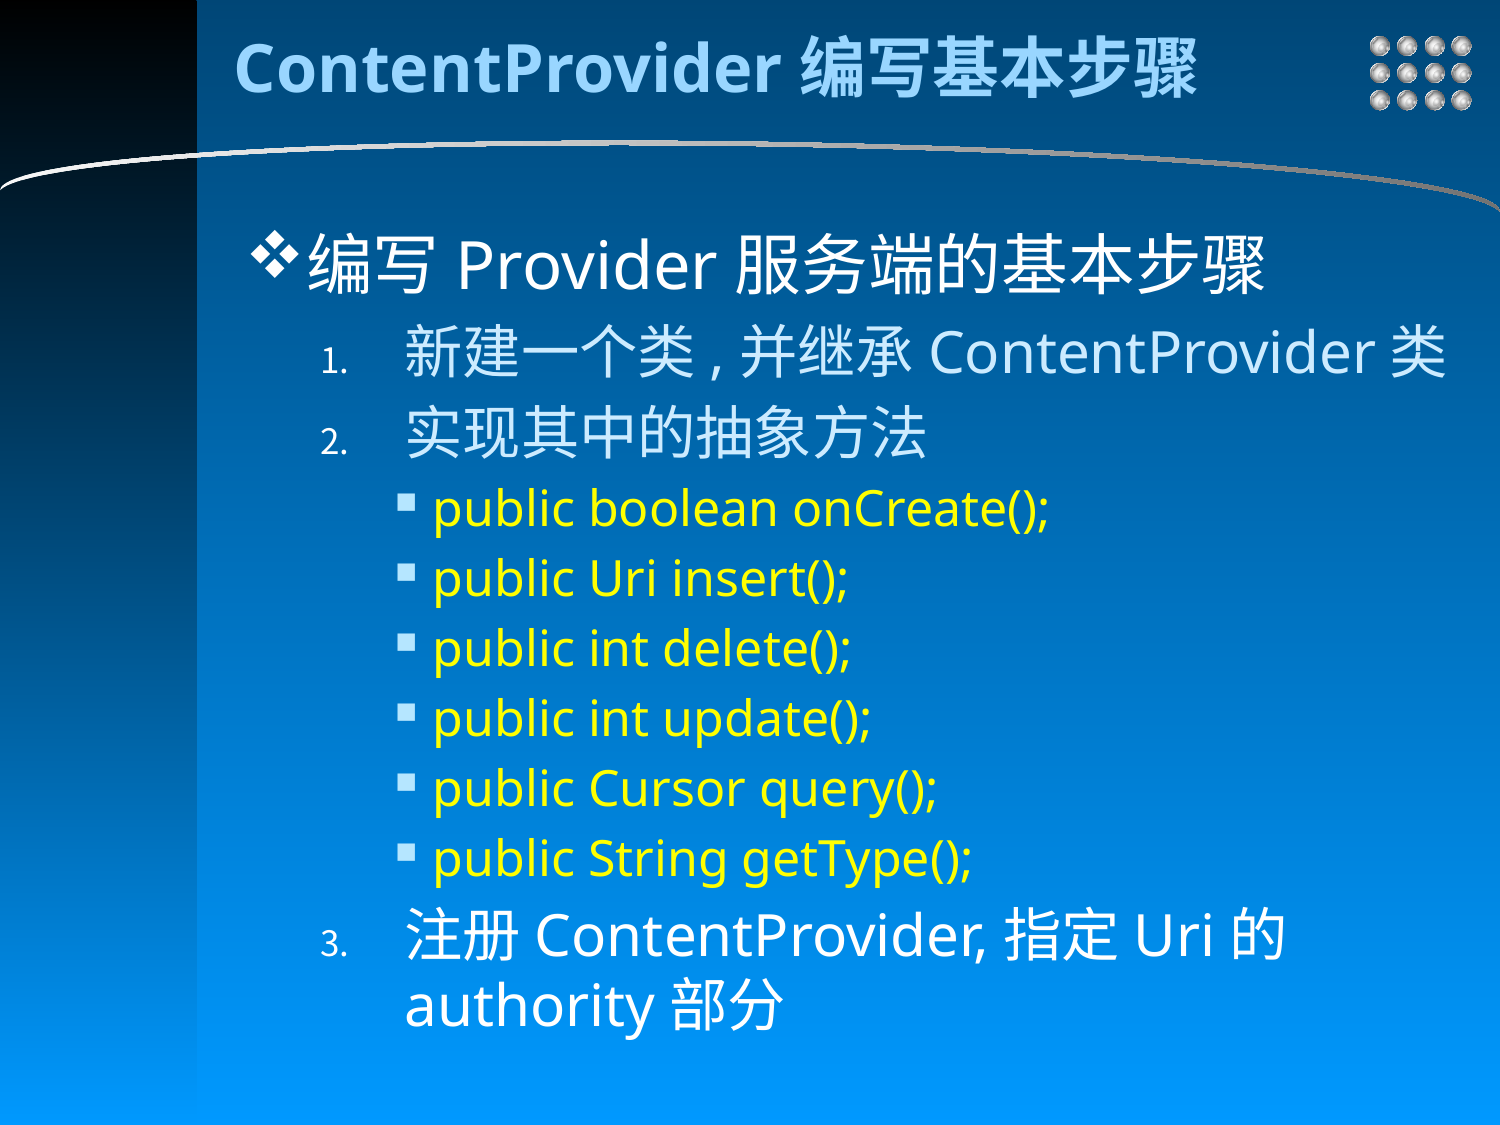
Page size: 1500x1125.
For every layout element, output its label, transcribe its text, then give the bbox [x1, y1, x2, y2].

title ContentProvider编写基本步骤 [218, 16, 1356, 117]
list 编写Provider服务端的基本步骤 新建一个类,并继承ContentProvider类 实现其中的抽象方法 public boolean onCreate(); public Uri insert(); public int delete(); public int update(); public Cursor query(); public String getType(); 注册ContentProvider,指定Uri的authority部分 [230, 215, 1471, 1029]
